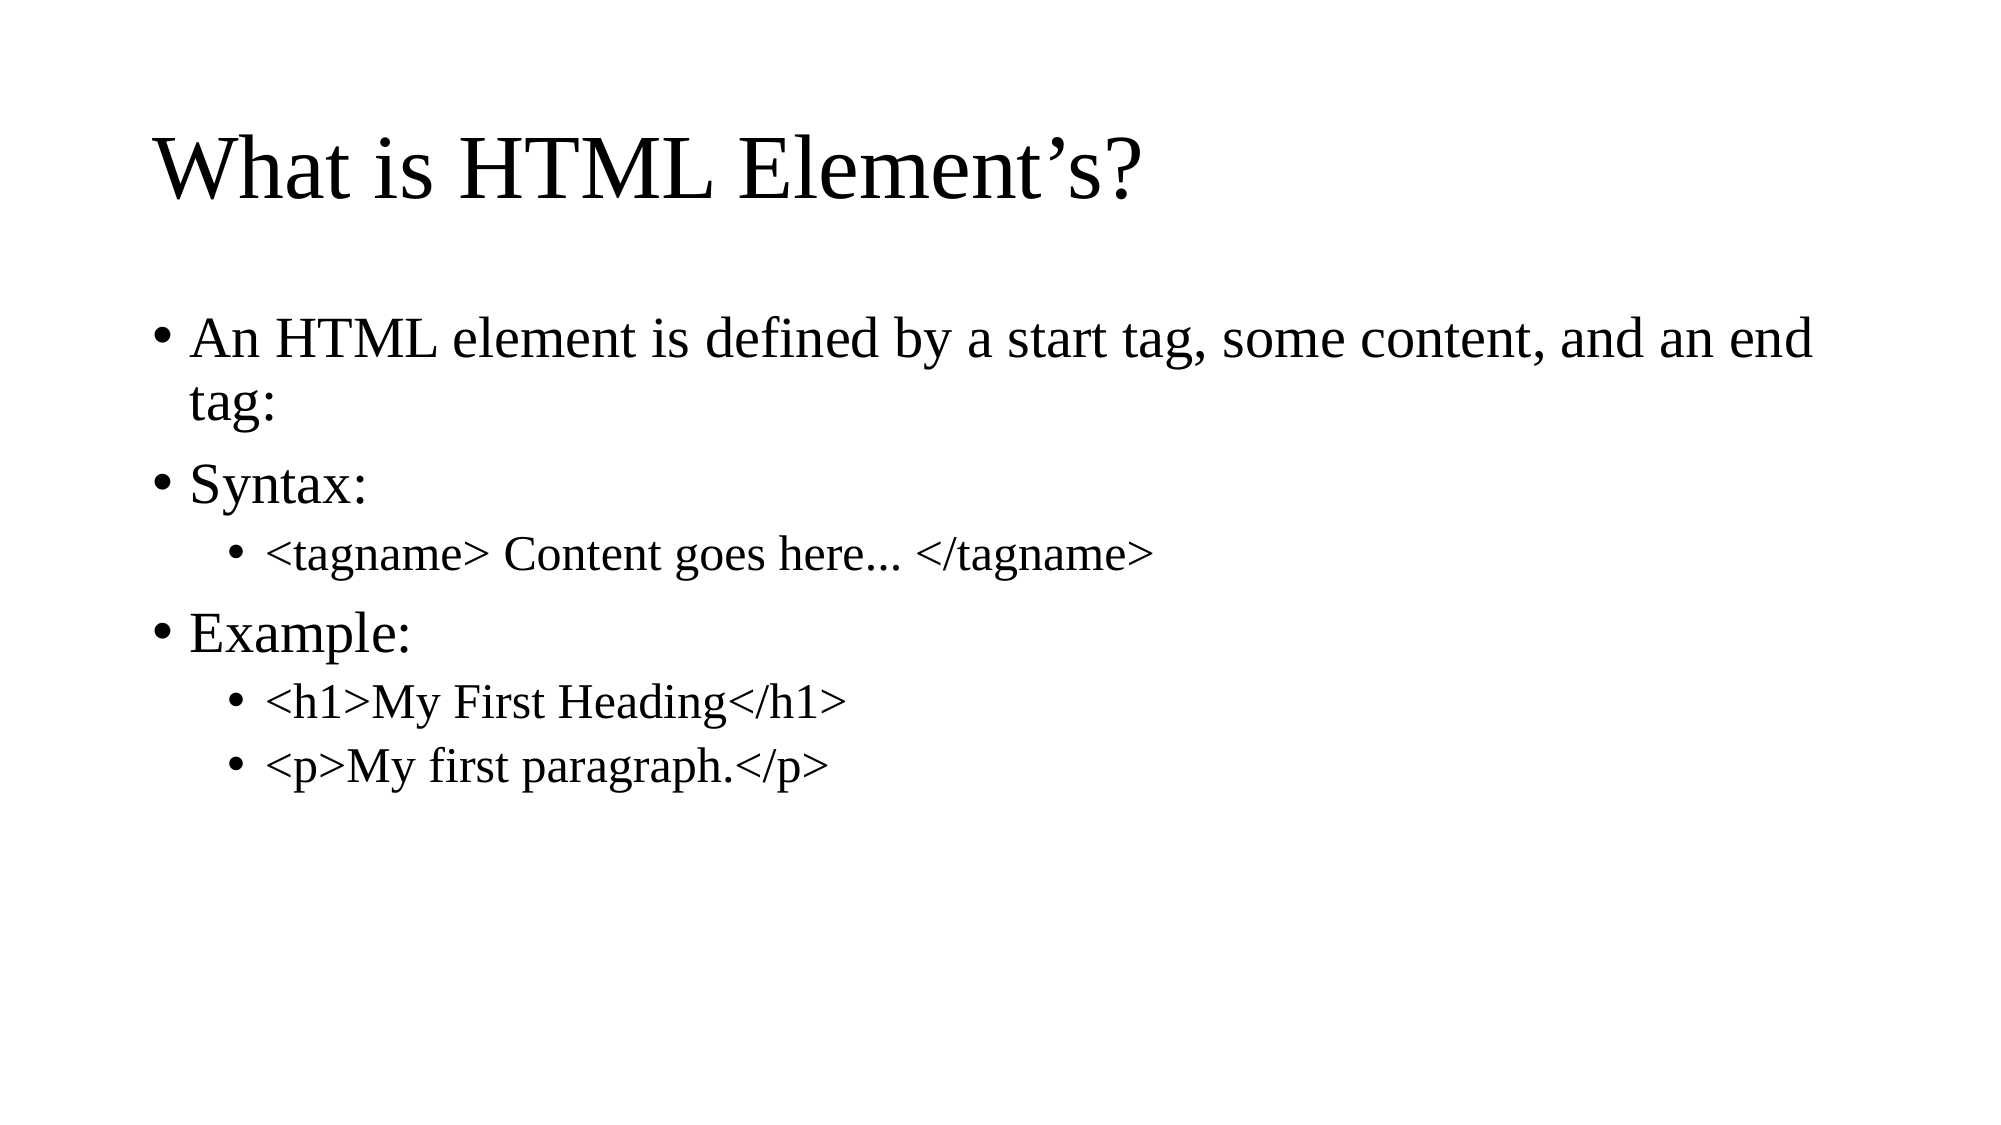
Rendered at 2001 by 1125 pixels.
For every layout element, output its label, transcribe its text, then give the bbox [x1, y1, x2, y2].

list An HTML element is defined by a start tag, some content, and an end tag: Syntax: <tagname> Content goes here... </tagname> Example: <h1>My First Heading</h1> <p>My first paragraph.</p> [137, 299, 1863, 1014]
title What is HTML Element’s? [137, 59, 1863, 278]
